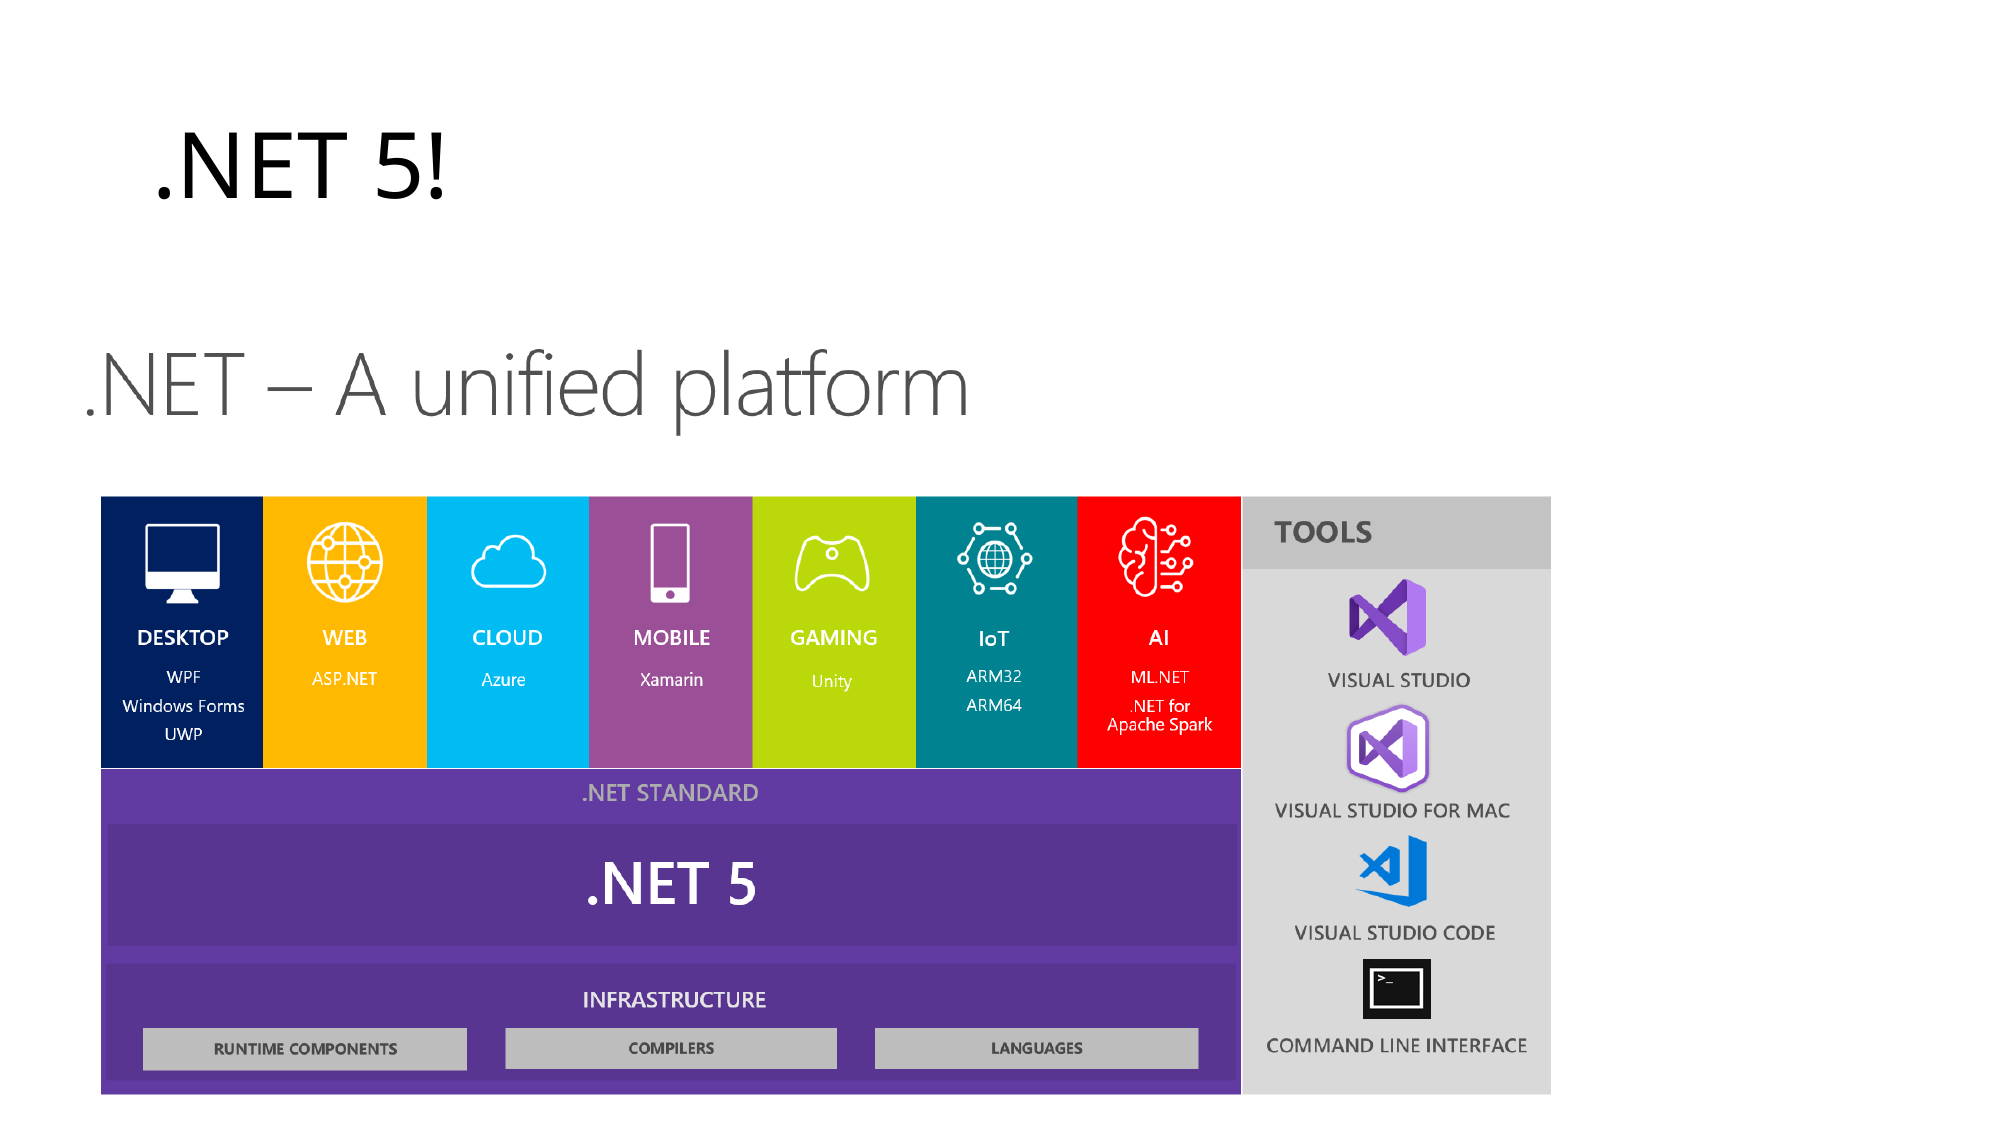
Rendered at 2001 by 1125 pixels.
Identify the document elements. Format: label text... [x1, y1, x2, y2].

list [64, 312, 1587, 1124]
title .NET 5! [137, 59, 1863, 278]
